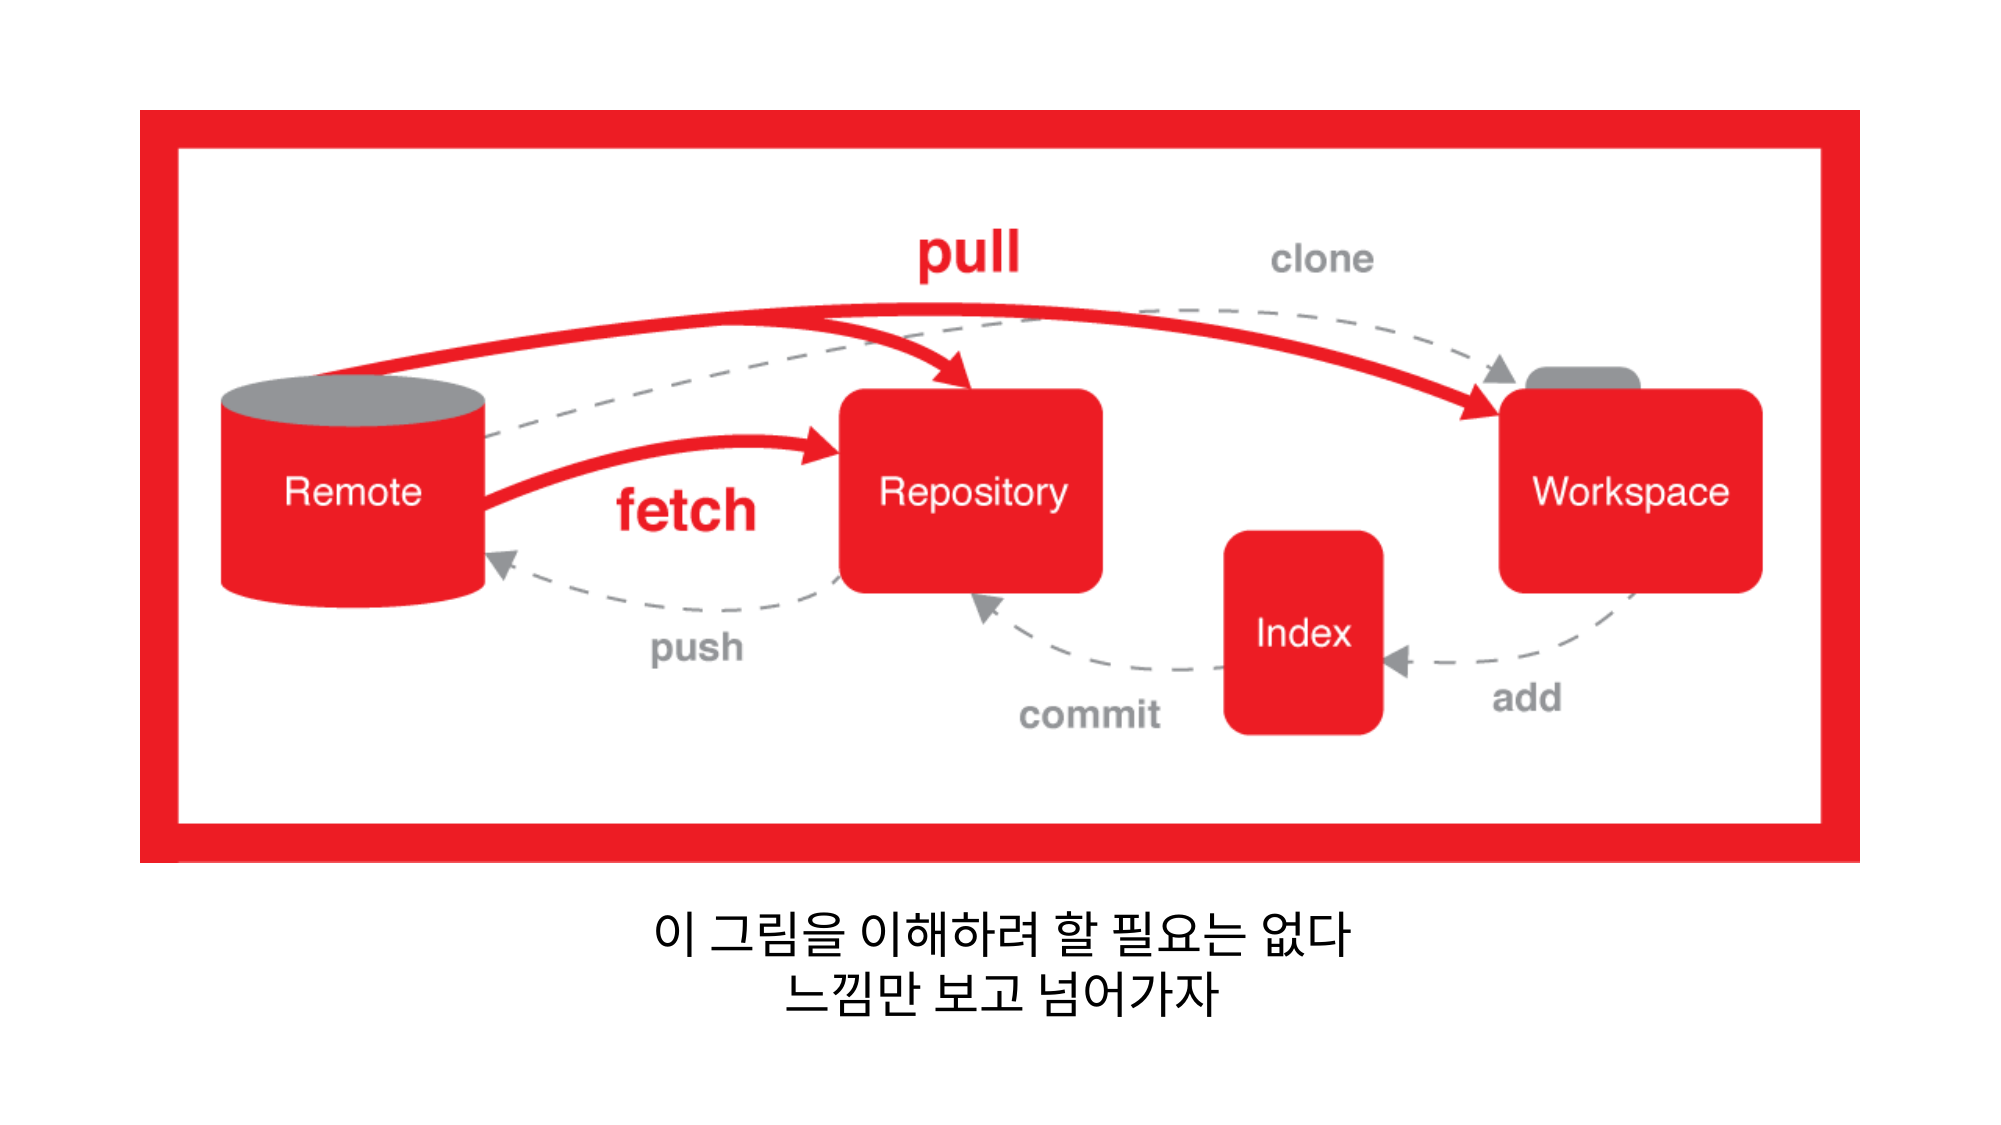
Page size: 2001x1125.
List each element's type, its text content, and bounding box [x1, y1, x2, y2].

picture [140, 110, 1860, 863]
text_box 이 그림을 이해하려 할 필요는 없다 느낌만 보고 넘어가자 [137, 895, 1868, 1031]
